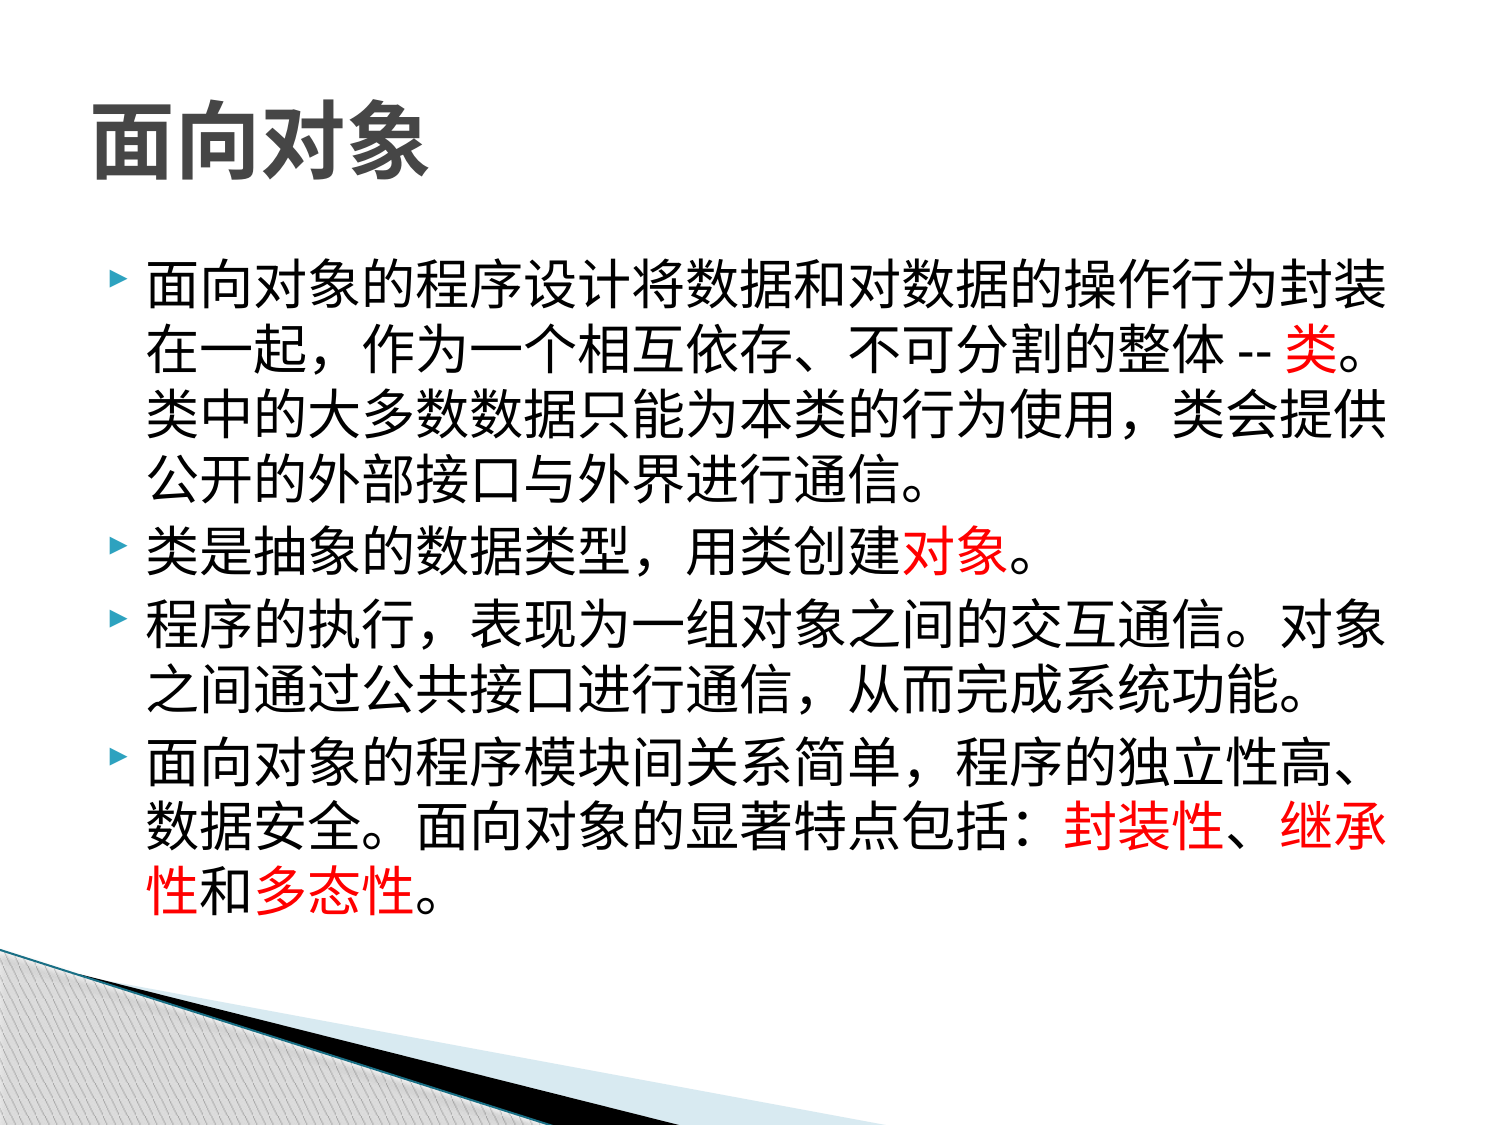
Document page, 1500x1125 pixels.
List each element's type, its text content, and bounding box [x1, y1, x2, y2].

list 面向对象的程序设计将数据和对数据的操作行为封装在一起，作为一个相互依存、不可分割的整体--类。类中的大多数数据只能为本类的行为使用，类会提供公开的外部接口与外界进行通信。 类是抽象的数据类型，用类创建对象。 程序的执行，表现为一组对象之间的交互通信。对象之间通过公共接口进行通信，从而完成系统功能。 面向对象的程序模块间关系简单，程序的独立性高、数据安全。面向对象的显著特点包括：封装性、继承性和多态性。 [75, 242, 1425, 986]
title 面向对象 [75, 45, 1425, 233]
